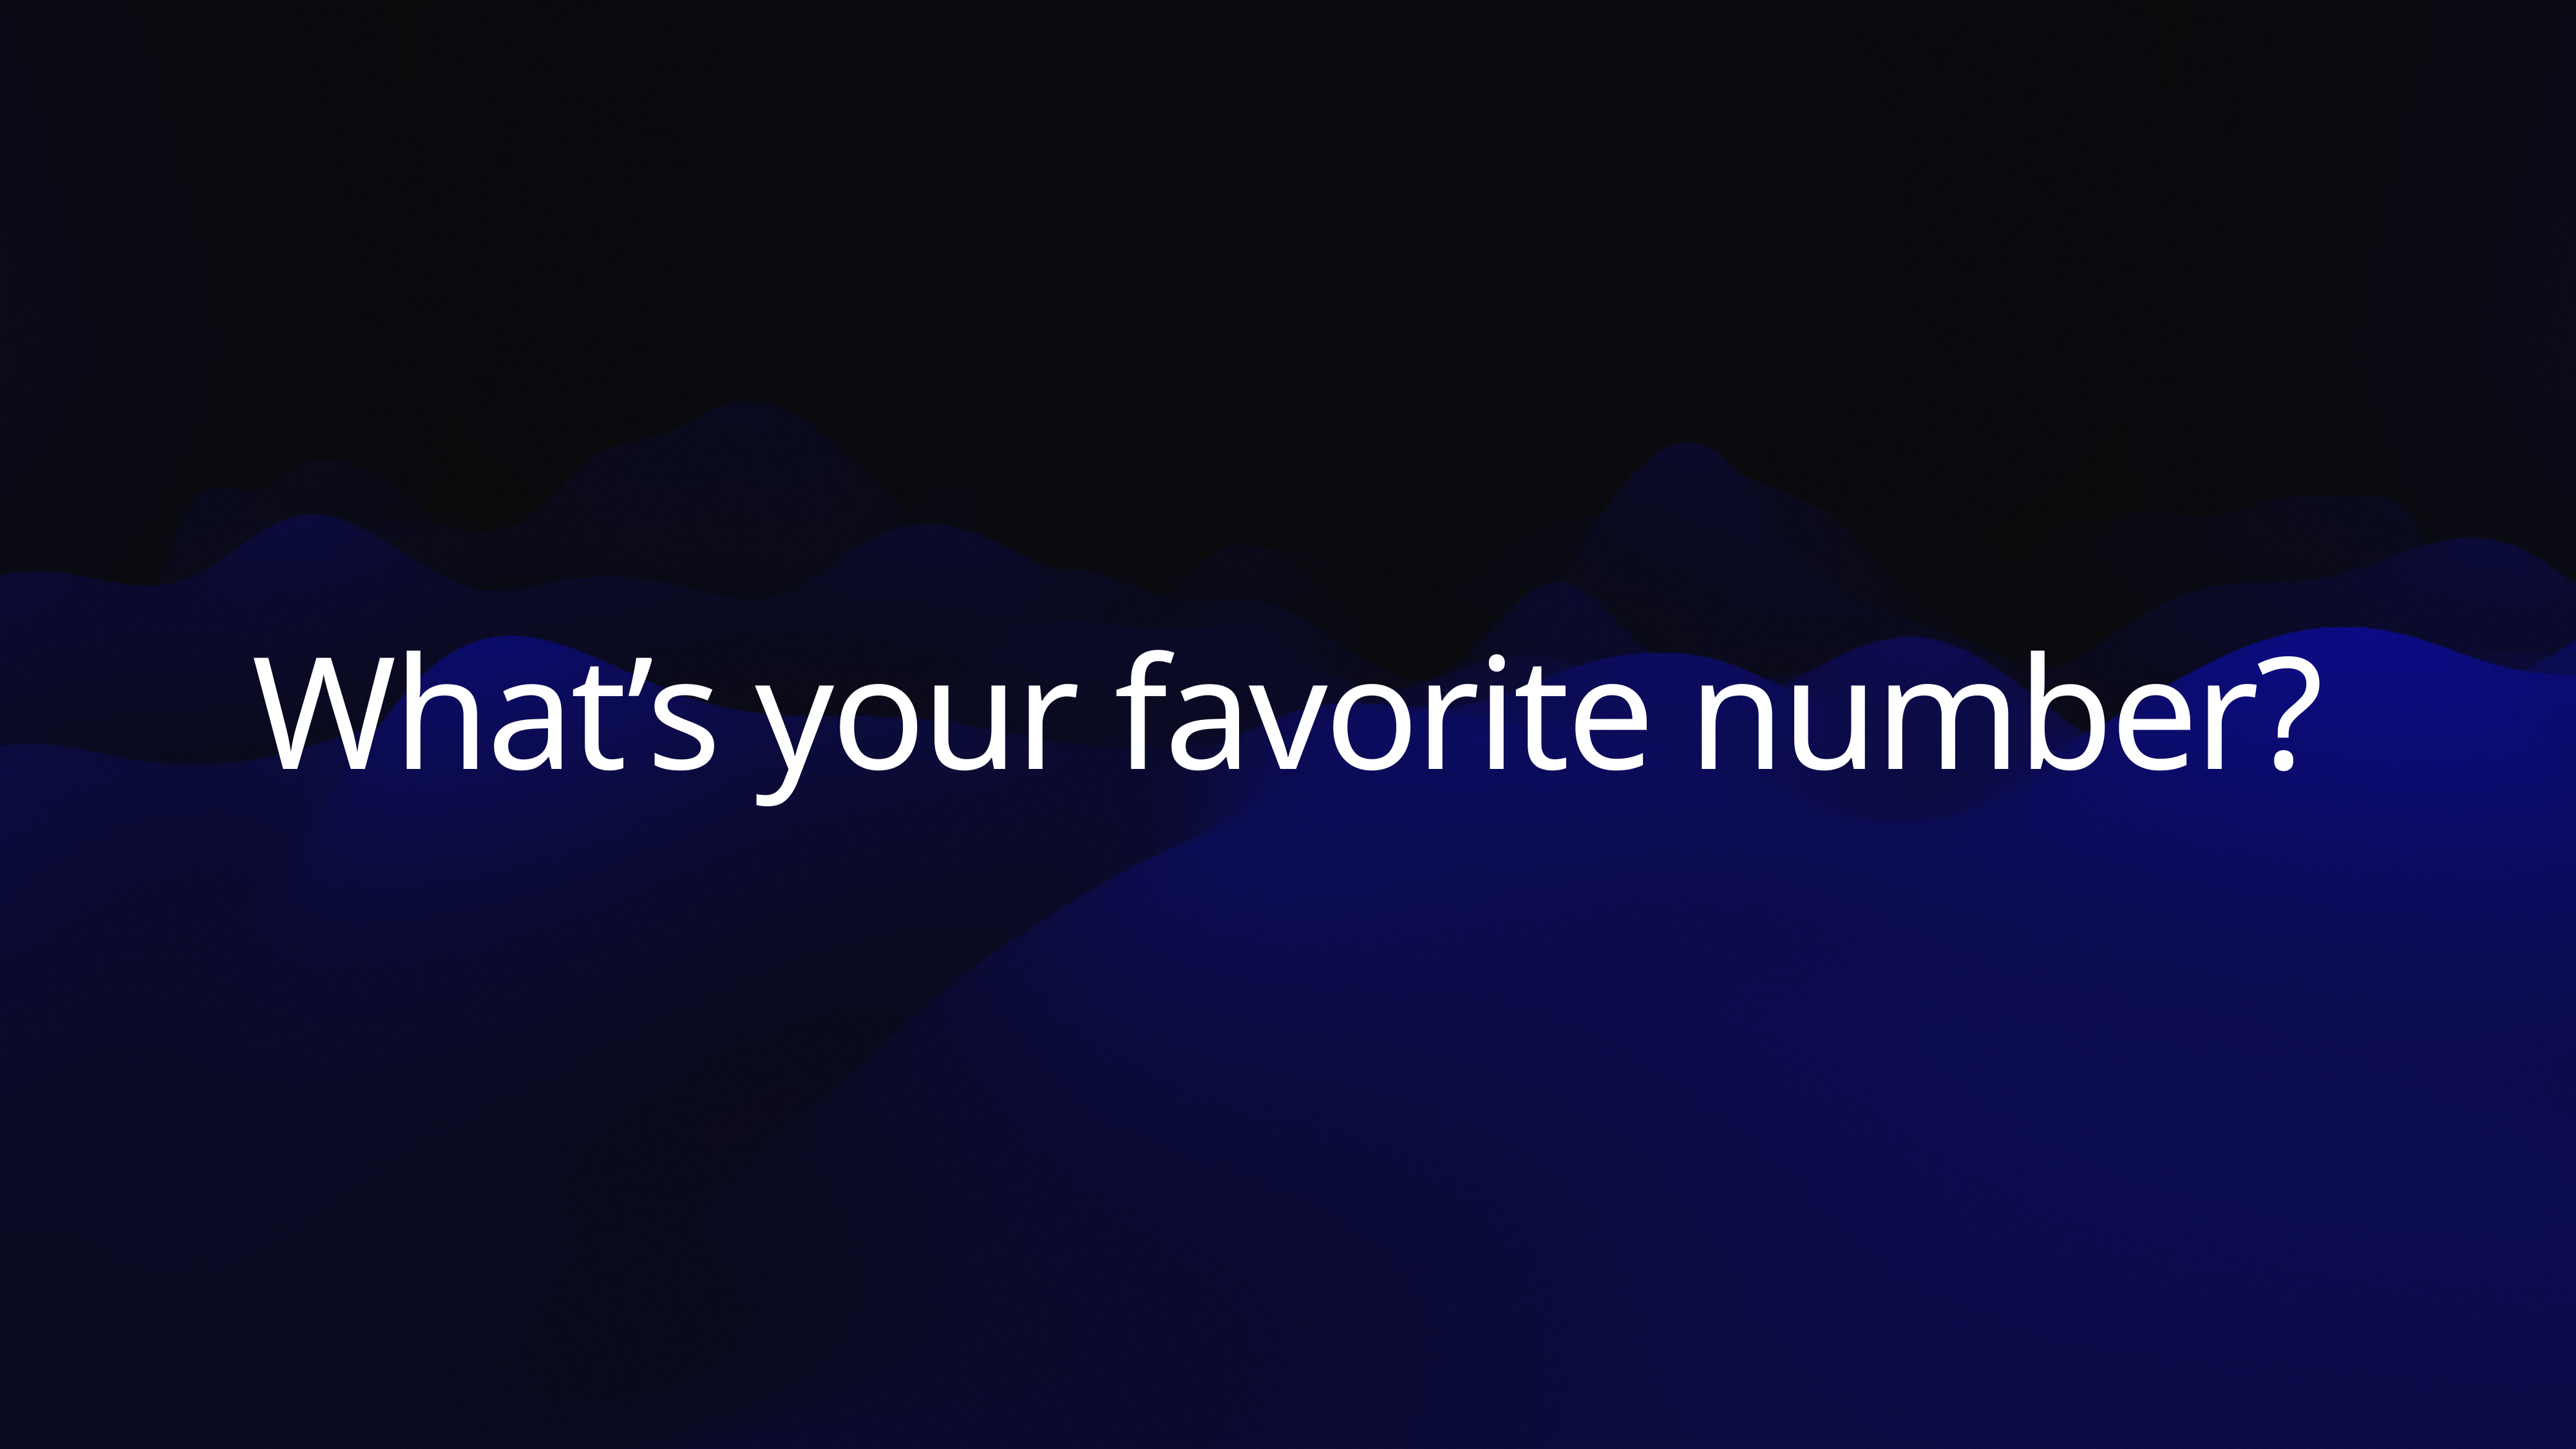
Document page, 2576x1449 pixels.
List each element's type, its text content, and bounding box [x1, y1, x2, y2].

list What’s your favorite number? [127, 519, 2449, 930]
picture [0, 0, 2576, 1449]
